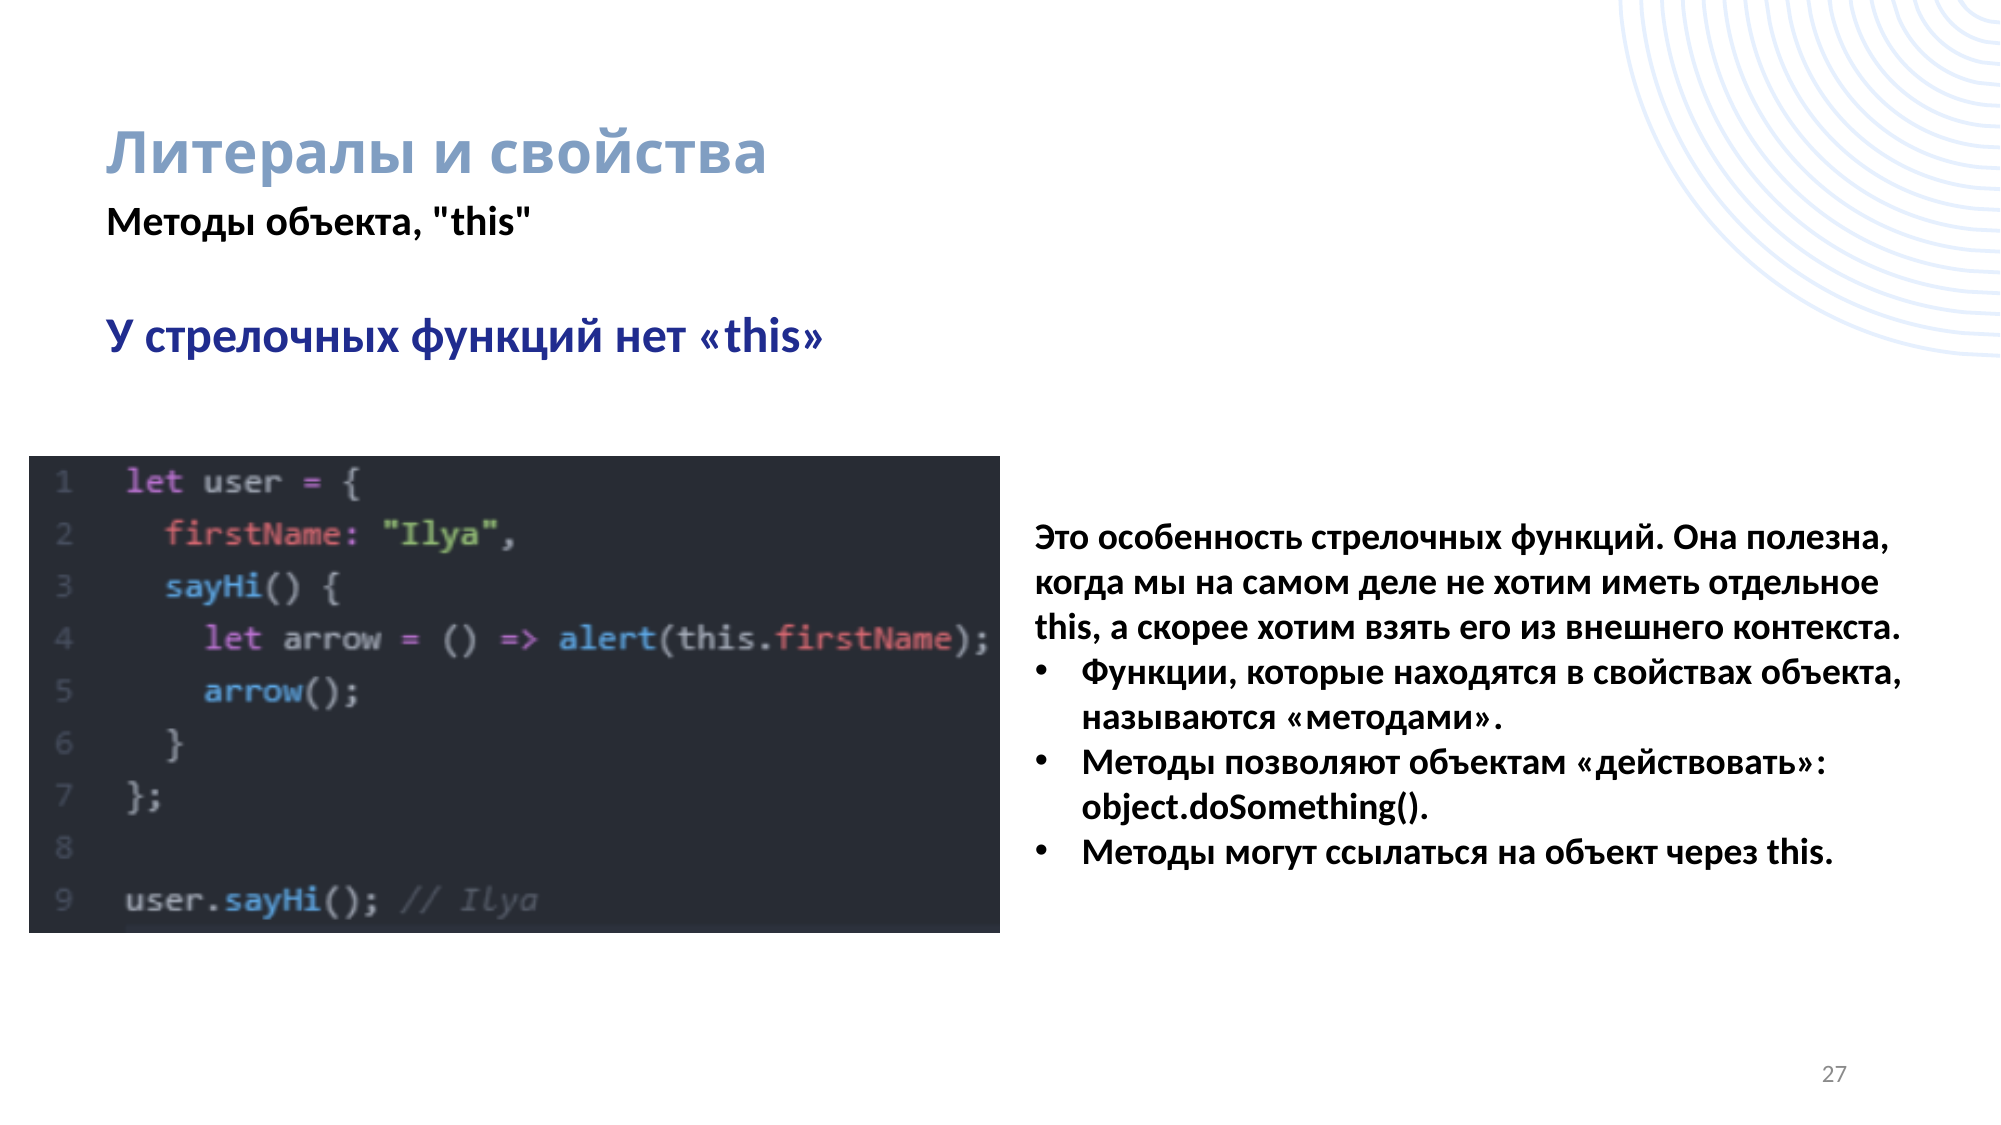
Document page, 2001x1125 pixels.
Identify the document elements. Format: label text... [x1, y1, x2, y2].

picture [29, 456, 1000, 933]
text_box Методы объекта, "this" [91, 186, 1358, 251]
title Литералы и свойства [91, 104, 1831, 195]
slide_number 27 [1412, 1042, 1863, 1103]
text_box У стрелочных функций нет «this» [91, 295, 1092, 370]
text_box Это особенность стрелочных функций. Она полезна, когда мы на самом деле не хотим иметь отдельное this, а скорее хотим взять его из внешнего контекста. Функции, которые находятся в свойствах объекта, называются «методами». Методы позволяют объектам «действовать»: object.doSomething(). Методы могут ссылаться на объект через this. [1020, 505, 1945, 880]
